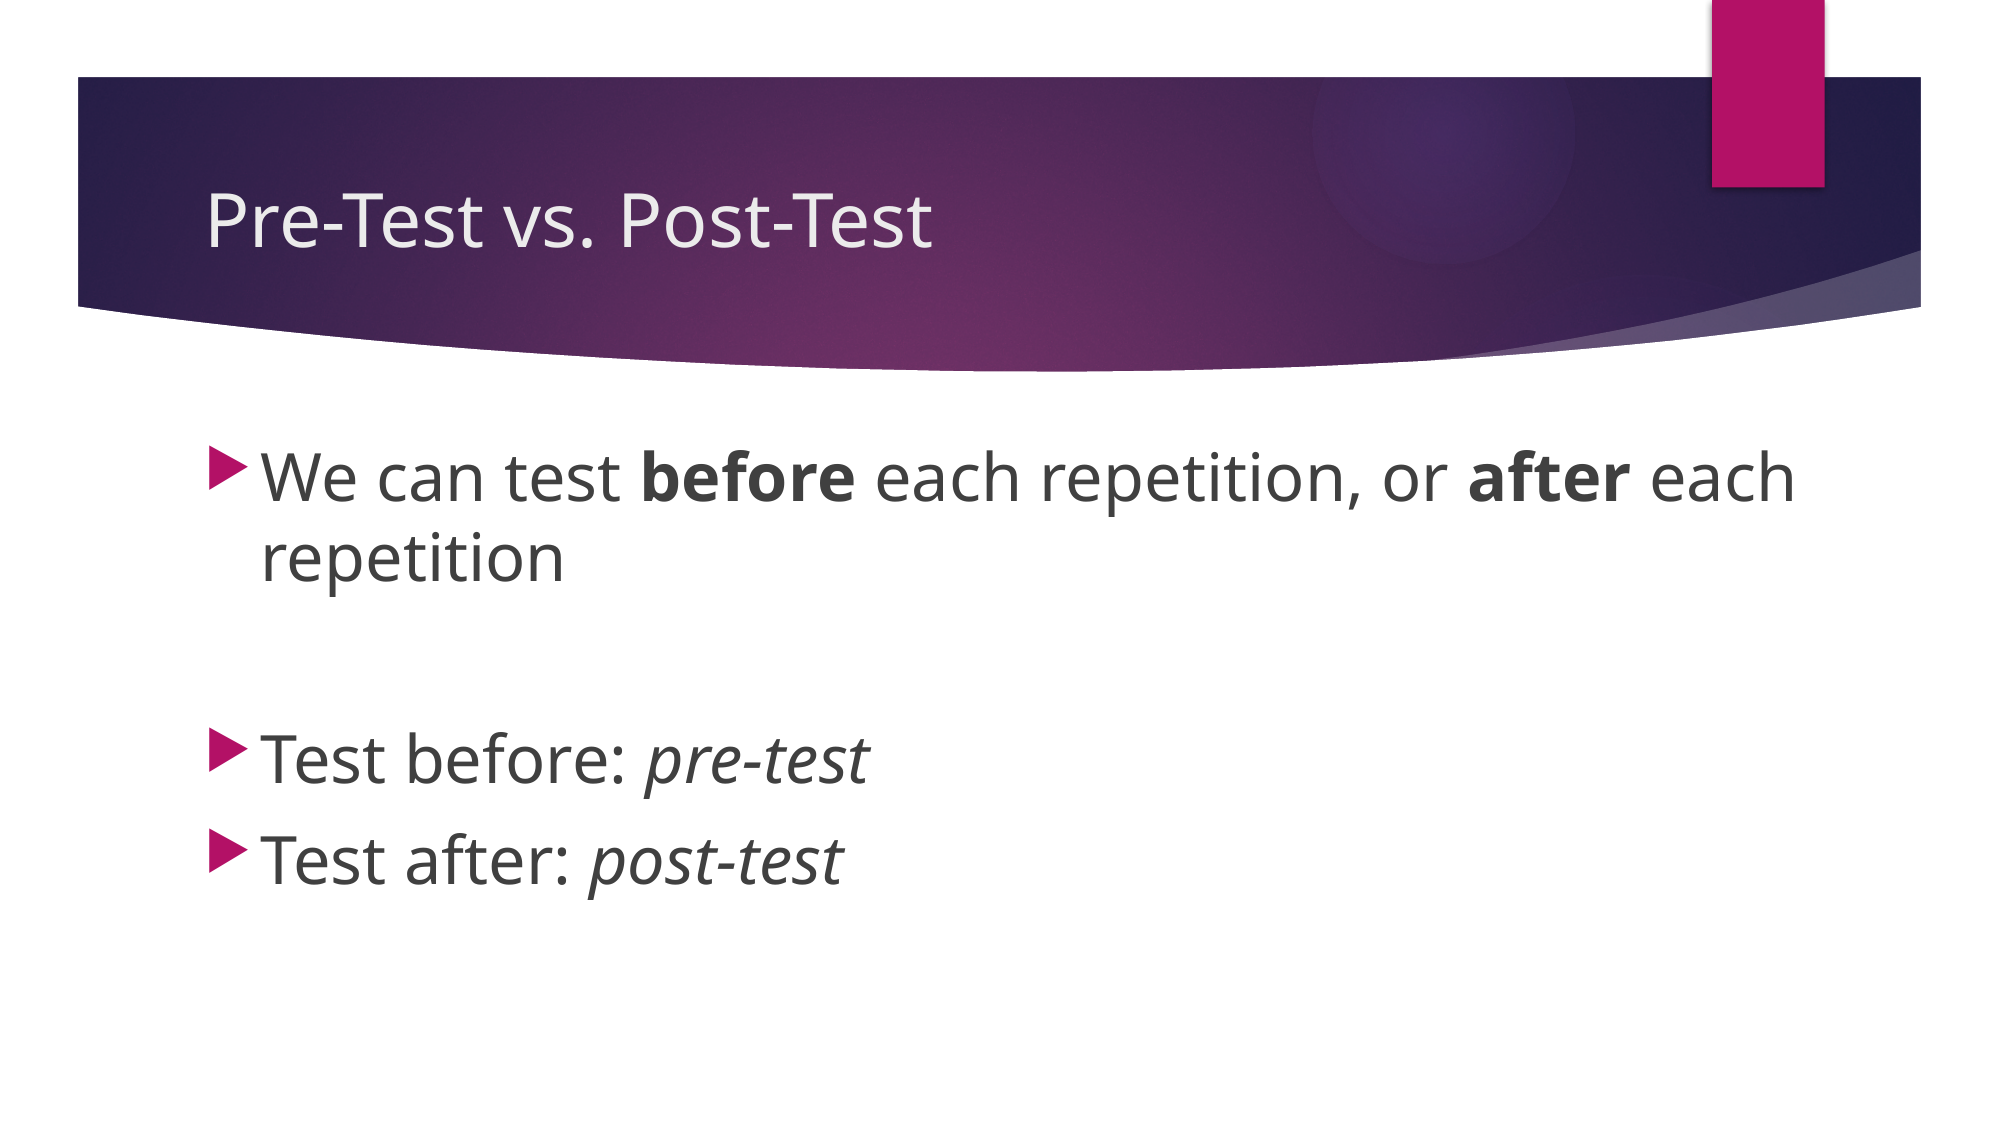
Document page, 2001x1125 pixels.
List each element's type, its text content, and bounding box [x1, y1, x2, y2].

title Pre-Test vs. Post-Test [189, 159, 1627, 276]
list We can test before each repetition, or after each repetition Test before: pre-test Test after: post-test [189, 427, 1899, 988]
